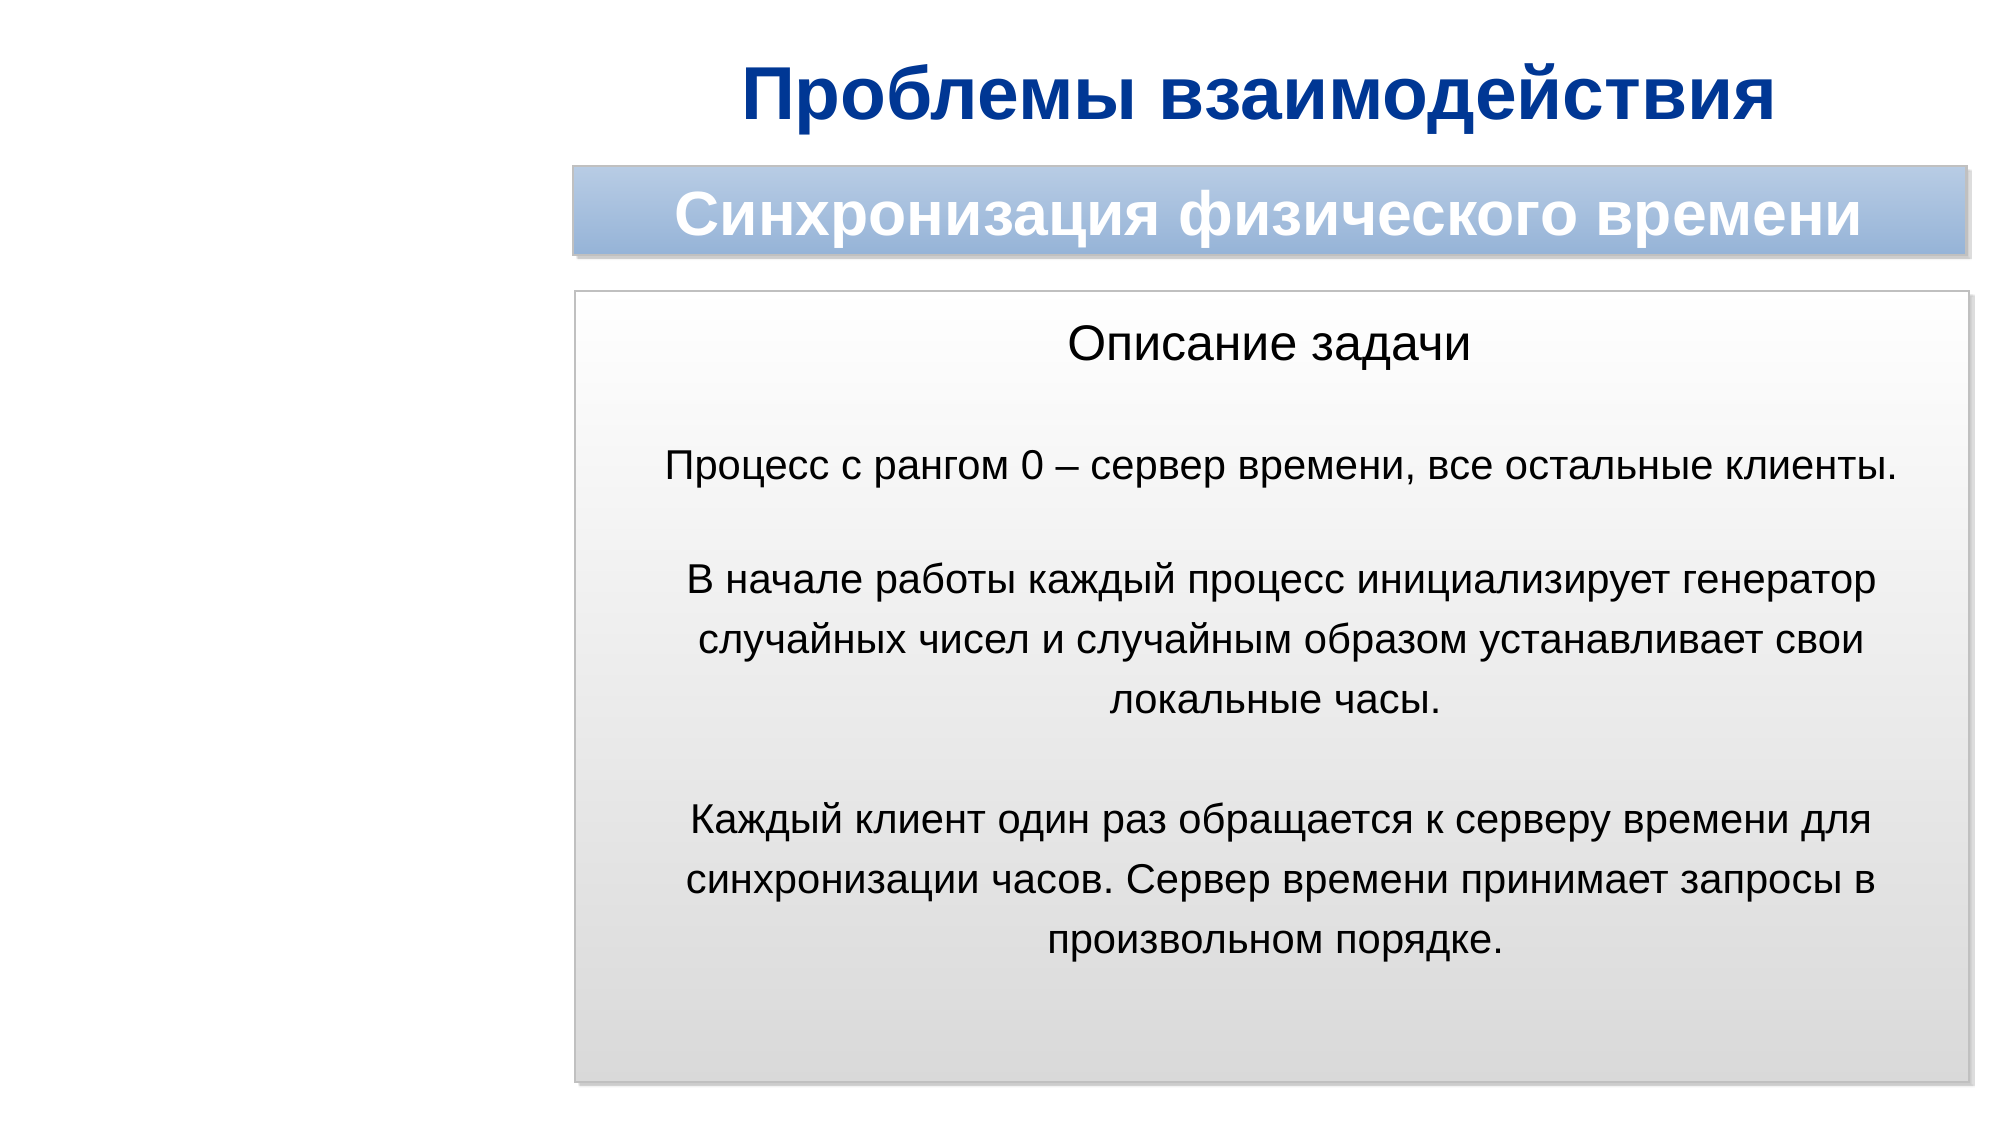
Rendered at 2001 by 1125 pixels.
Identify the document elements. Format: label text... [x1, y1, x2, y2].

text_box Синхронизация физического времени [572, 165, 1967, 256]
title Проблемы взаимодействия [572, 38, 1967, 141]
text_box [574, 290, 1969, 1083]
text_box Описание задачи [596, 302, 1943, 378]
text_box Процесс с рангом 0 – сервер времени, все остальные клиенты. В начале работы каждый процесс инициализирует генератор случайных чисел и случайным образом устанавливает свои локальные часы. Каждый клиент один раз обращается к серверу времени для синхронизации часов. Сервер времени принимает запросы в произвольном порядке. [596, 420, 1967, 970]
